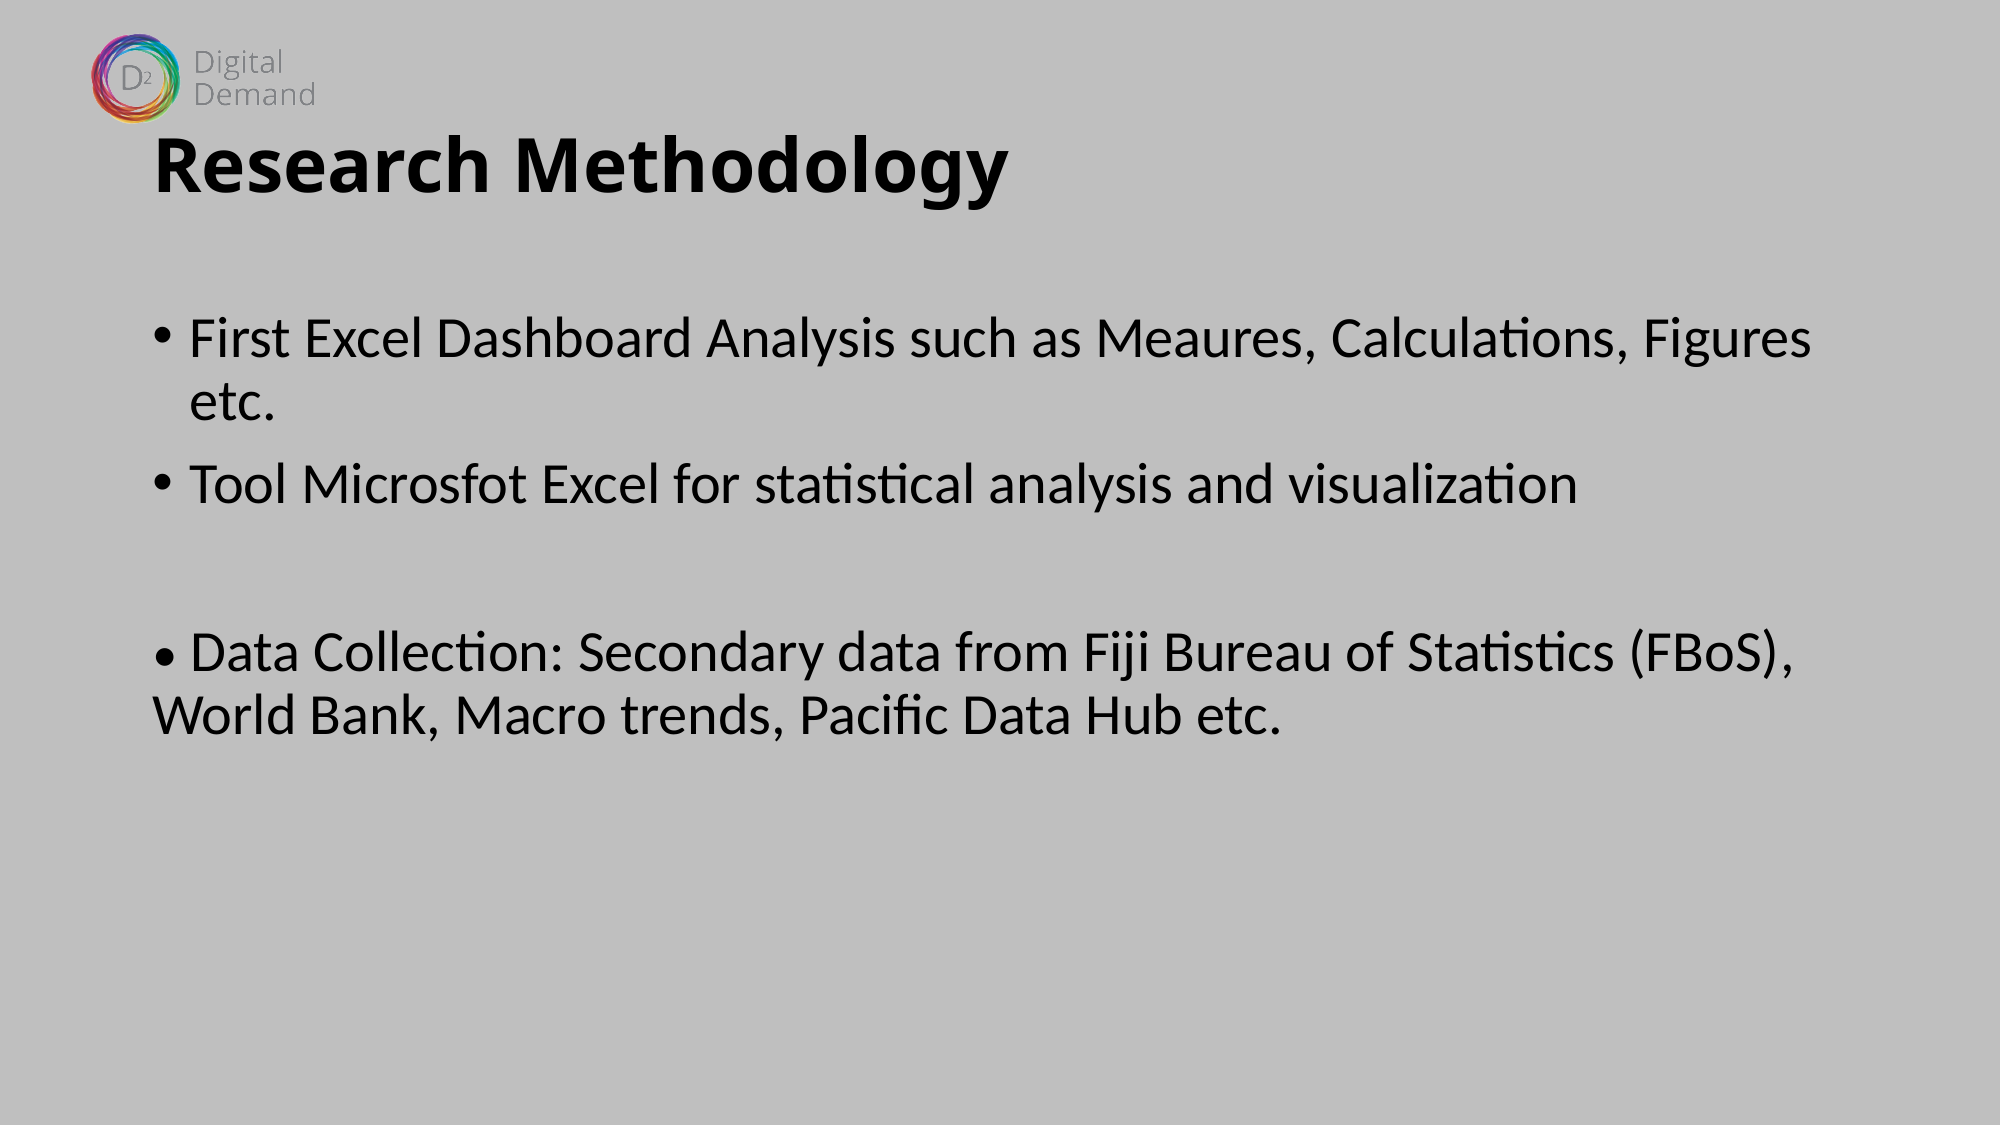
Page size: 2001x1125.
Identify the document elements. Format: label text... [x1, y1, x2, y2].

picture [91, 5, 314, 152]
list First Excel Dashboard Analysis such as Meaures, Calculations, Figures etc. Tool Microsfot Excel for statistical analysis and visualization • Data Collection: Secondary data from Fiji Bureau of Statistics (FBoS), World Bank, Macro trends, Pacific Data Hub etc. [137, 299, 1863, 1014]
title Research Methodology [137, 59, 1863, 278]
